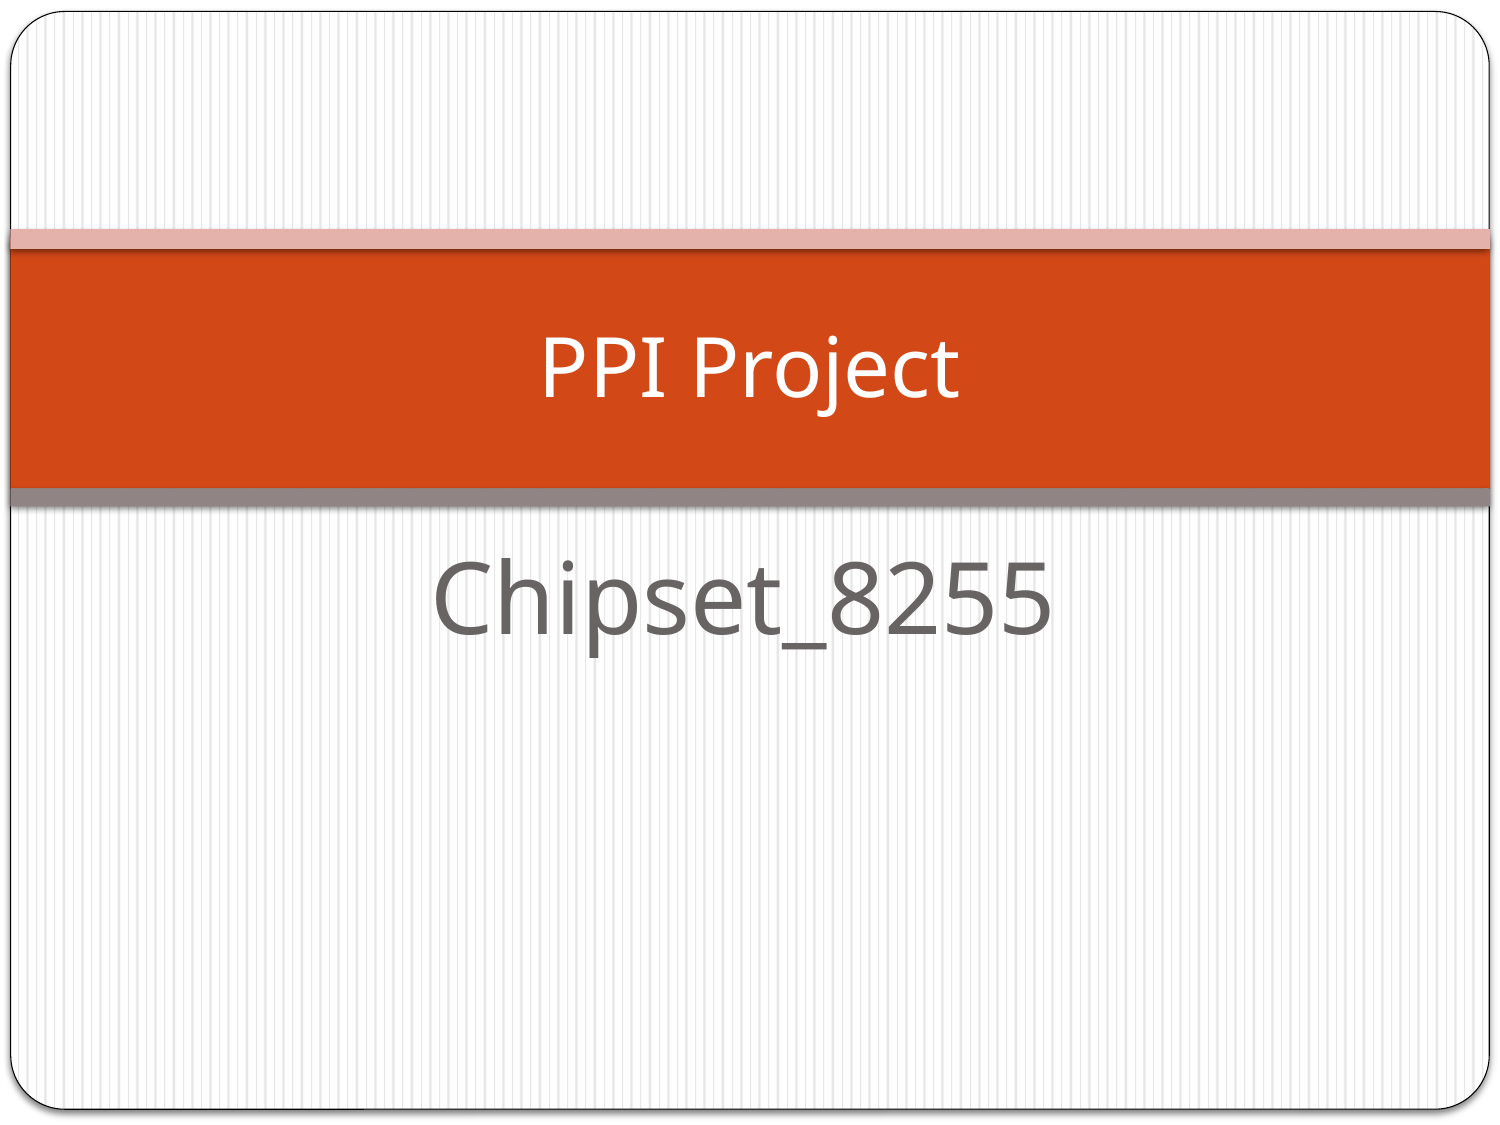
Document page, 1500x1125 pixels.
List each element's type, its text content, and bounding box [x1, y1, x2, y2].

subtitle Chipset_8255 [218, 527, 1269, 790]
title PPI Project [75, 247, 1425, 489]
